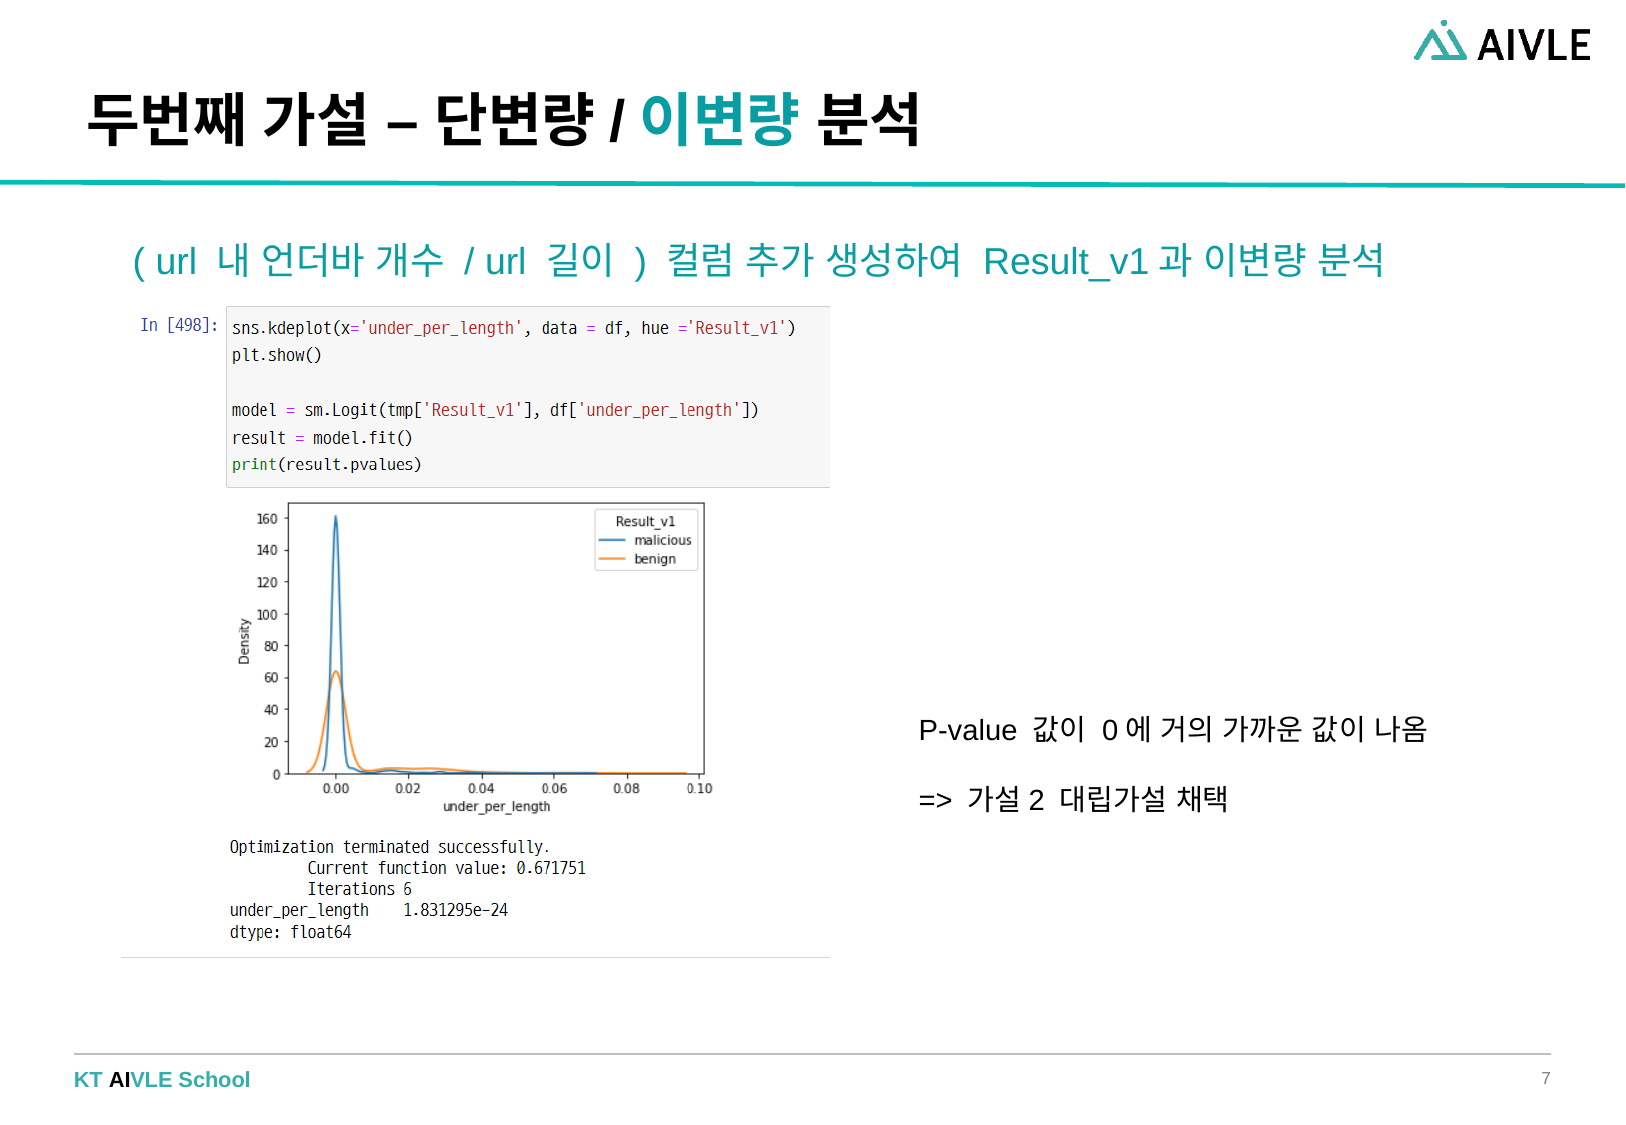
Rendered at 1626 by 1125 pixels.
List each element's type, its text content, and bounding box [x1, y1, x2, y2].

text_box ( url 내 언더바 개수 / url 길이 ) 컬럼 추가 생성하여 Result_v1과 이변량 분석 [117, 229, 1402, 290]
text_box P-value 값이 0에 거의 가까운 값이 나옴 => 가설2 대립가설 채택 [903, 703, 1444, 824]
picture [121, 302, 831, 958]
title 두번째 가설 – 단변량/이변량 분석 [70, 83, 1198, 181]
picture [1414, 20, 1590, 60]
